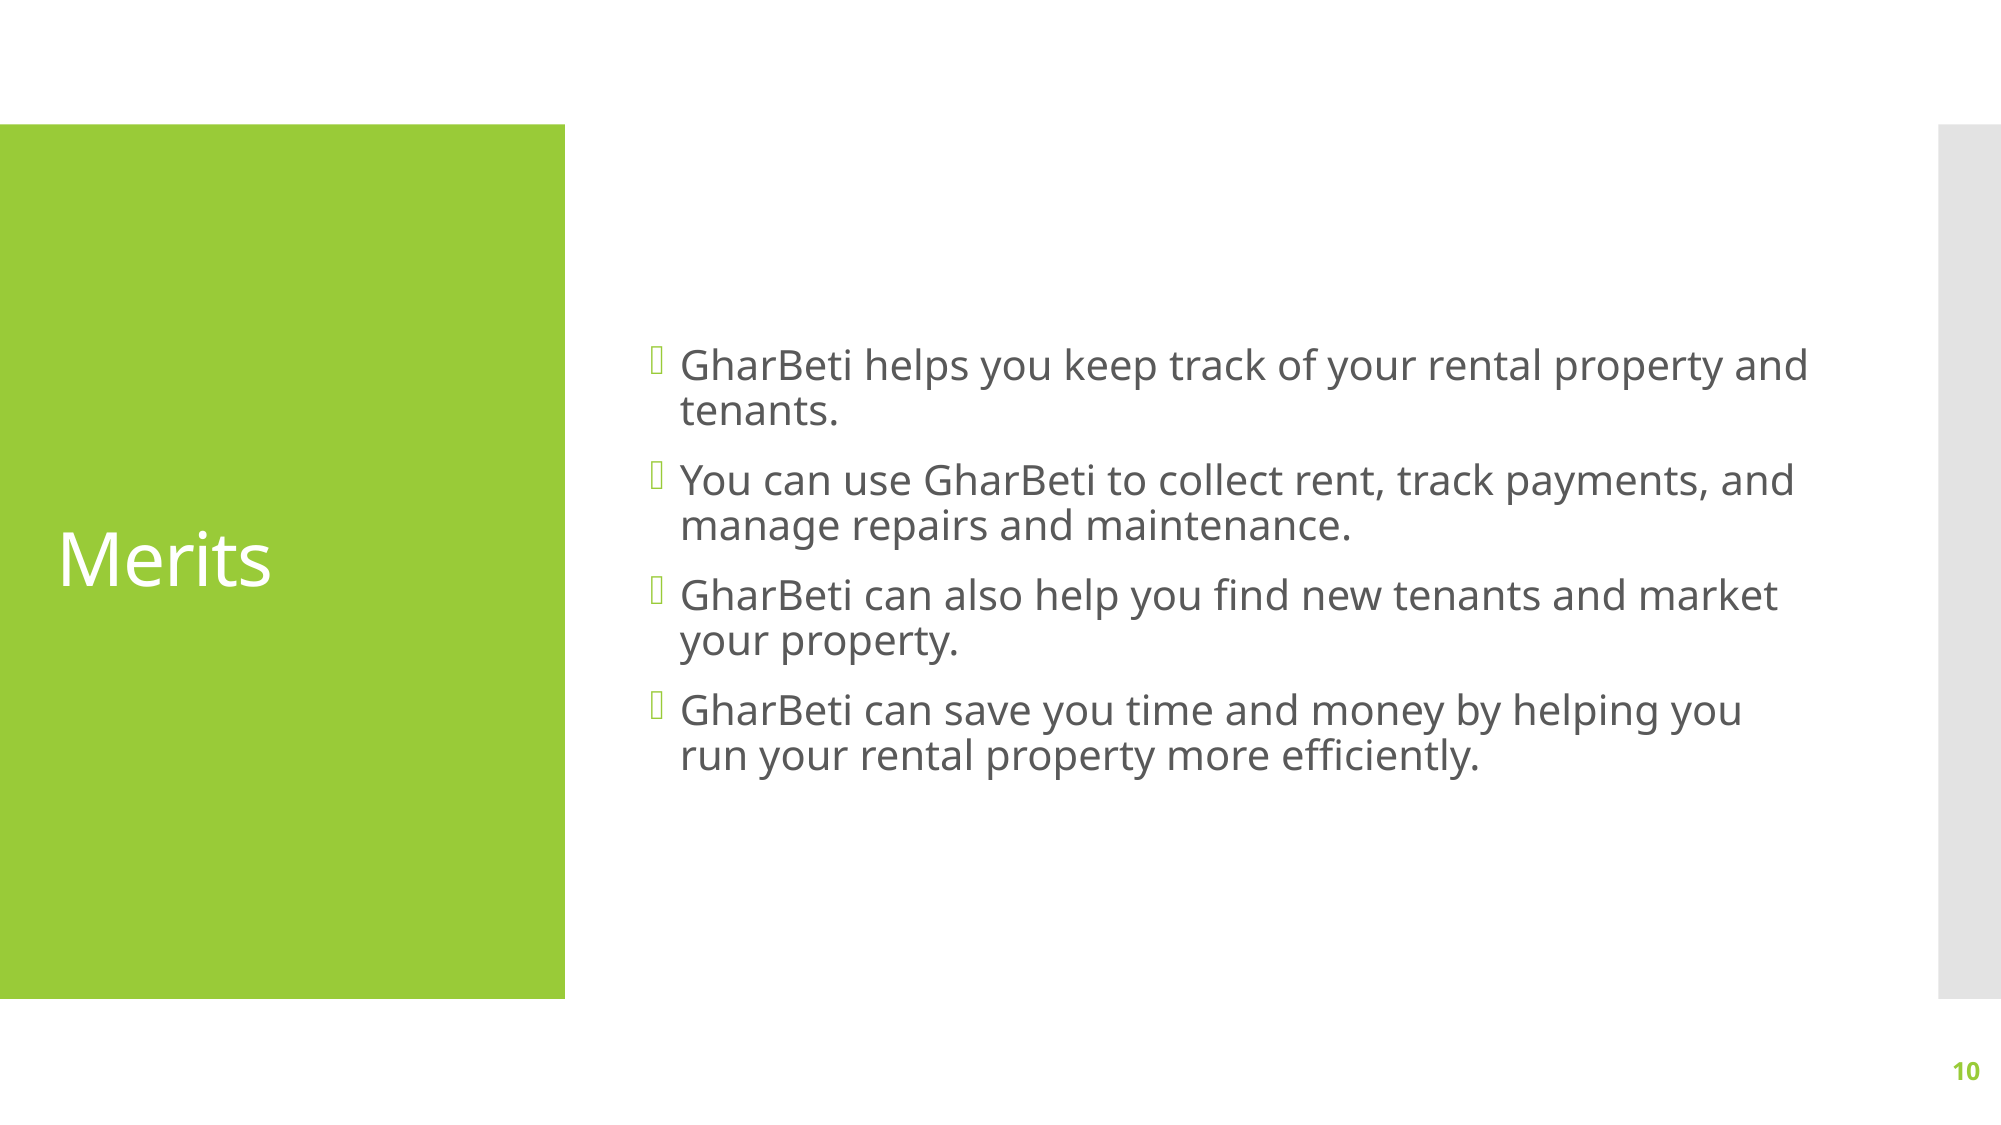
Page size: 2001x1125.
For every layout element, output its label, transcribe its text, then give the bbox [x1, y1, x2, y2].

title Merits [41, 184, 525, 940]
slide_number 10 [1744, 1042, 1996, 1103]
list GharBeti helps you keep track of your rental property and tenants. You can use GharBeti to collect rent, track payments, and manage repairs and maintenance. GharBeti can also help you find new tenants and market your property. GharBeti can save you time and money by helping you run your rental property more efficiently. [634, 141, 1835, 982]
